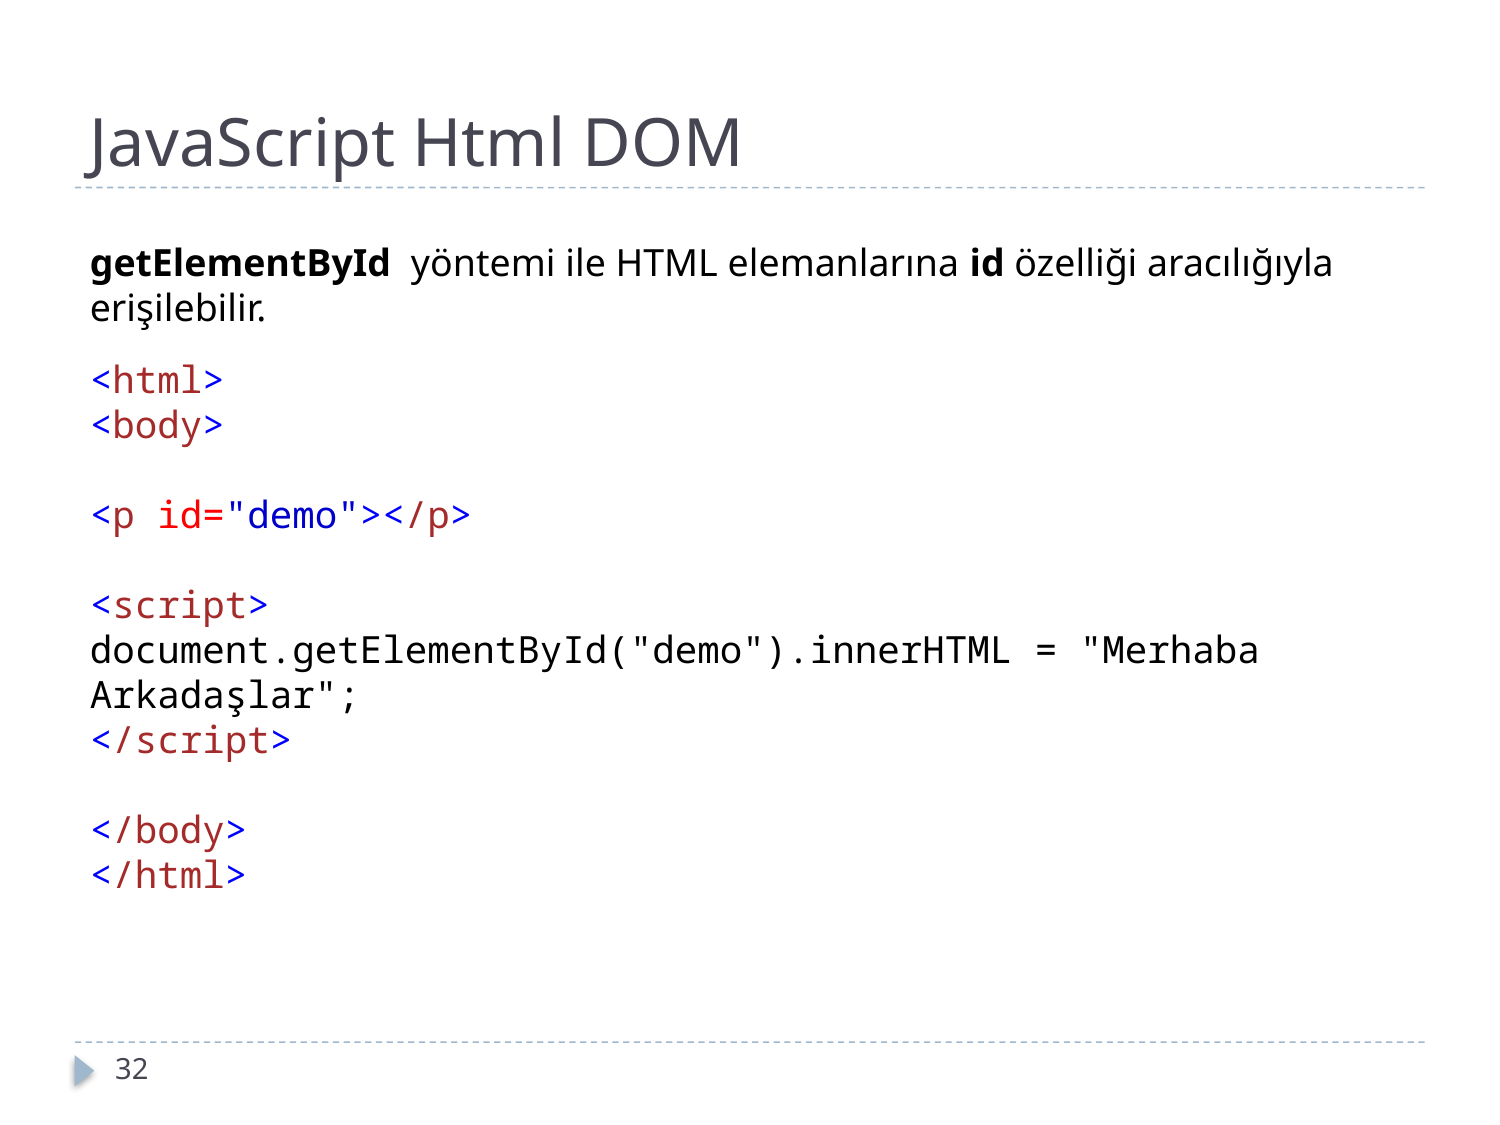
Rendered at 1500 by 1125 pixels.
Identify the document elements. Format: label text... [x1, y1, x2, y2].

text_box JavaScript Html DOM [75, 24, 1425, 188]
text_box <html> <body> <p id="demo"></p> <script> document.getElementById("demo").innerHTML = "Merhaba Arkadaşlar"; </script> </body> </html> [75, 348, 1475, 904]
text_box getElementById yöntemi ile HTML elemanlarına id özelliği aracılığıyla erişilebilir. [75, 231, 1425, 337]
text_box 17 [100, 1042, 426, 1103]
